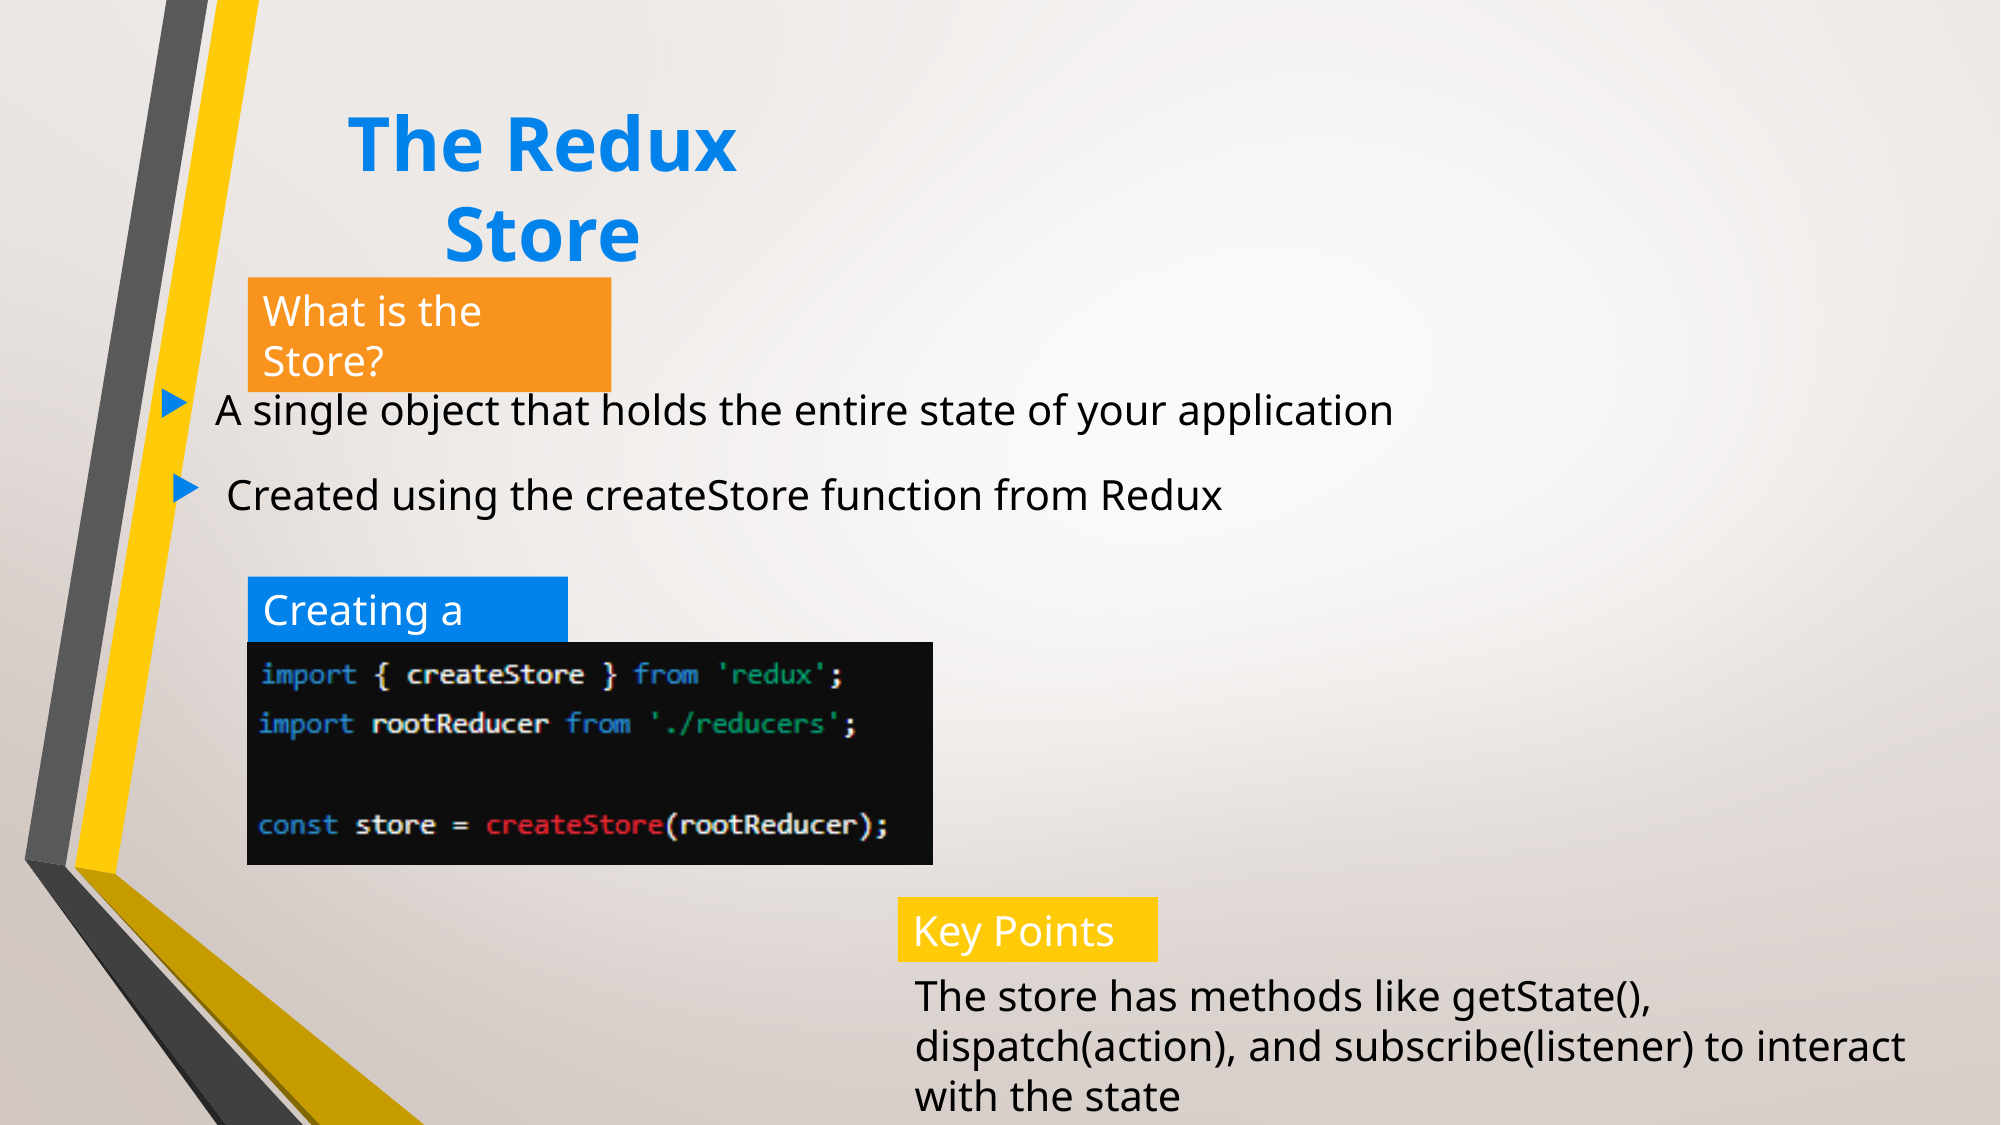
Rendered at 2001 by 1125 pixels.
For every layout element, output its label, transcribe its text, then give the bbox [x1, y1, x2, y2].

text_box The store has methods like getState(), dispatch(action), and subscribe(listener) to interact with the state [899, 962, 2000, 1125]
text_box Creating a Store [247, 576, 568, 642]
text_box A single object that holds the entire state of your application [143, 375, 1410, 441]
title The Redux Store [247, 127, 839, 245]
text_box Key Points [897, 897, 1158, 962]
text_box What is the Store? [247, 277, 612, 375]
picture [247, 642, 933, 865]
text_box Created using the createStore function from Redux [155, 461, 1238, 526]
